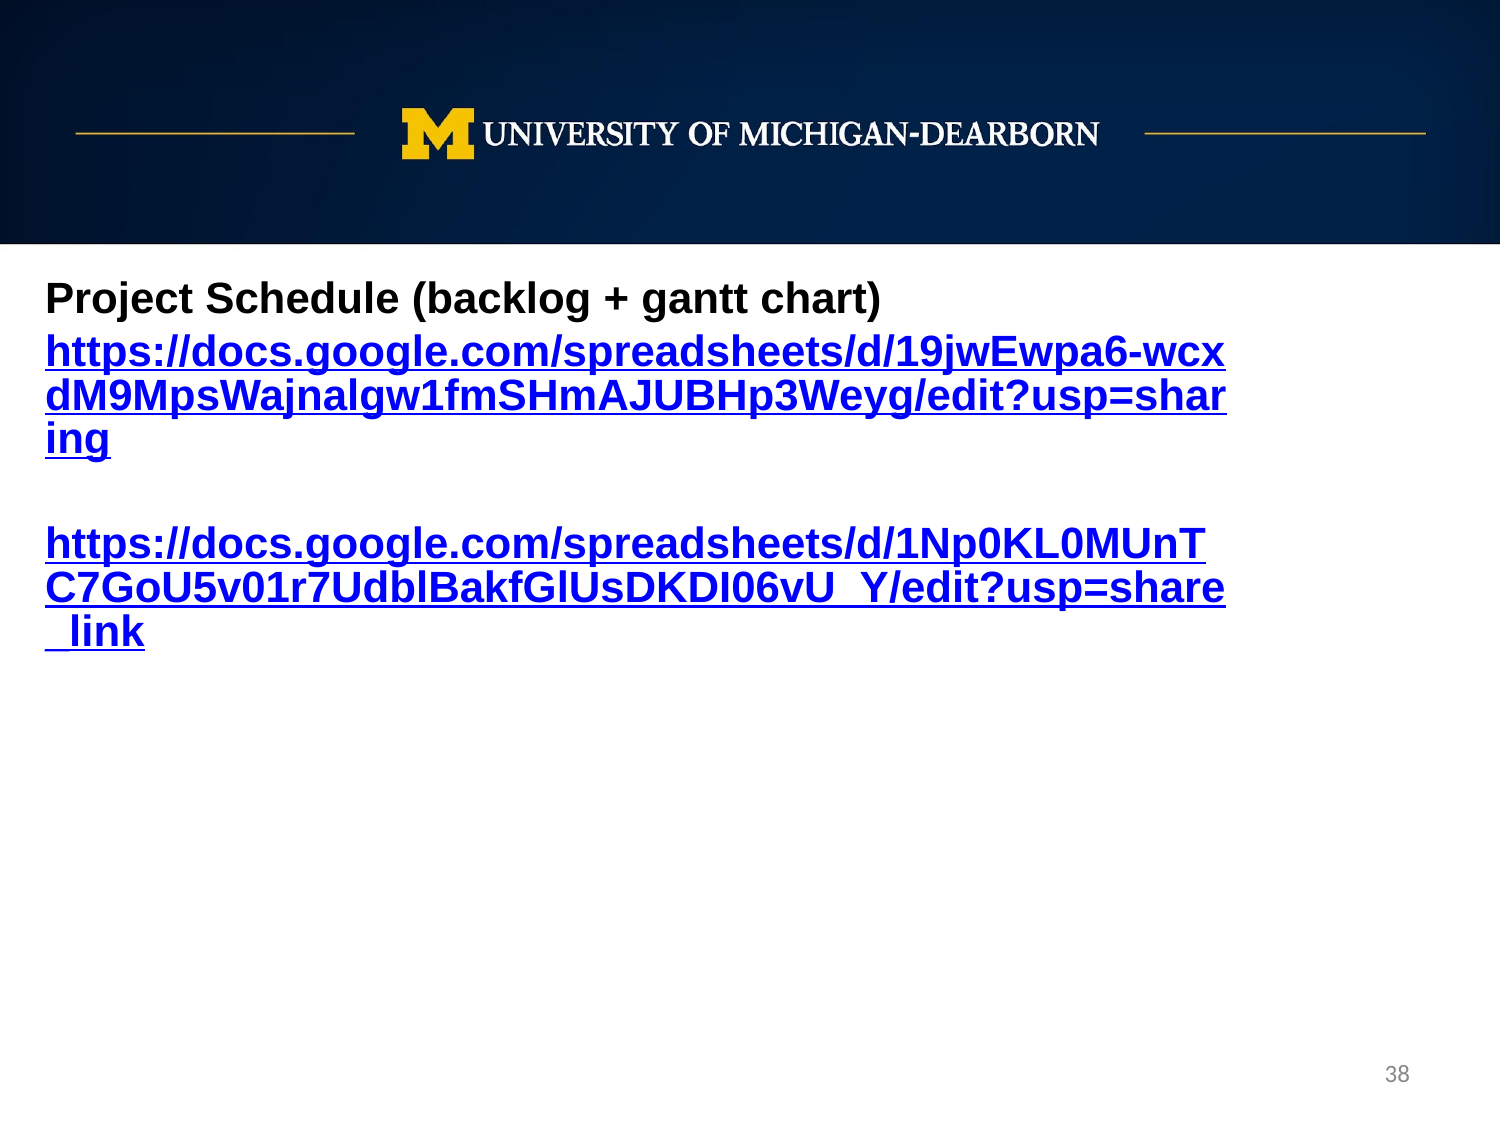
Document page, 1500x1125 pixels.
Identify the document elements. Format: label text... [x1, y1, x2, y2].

picture [0, 0, 1500, 1125]
text_box Project Schedule (backlog + gantt chart) https://docs.google.com/spreadsheets/d/19jwEwpa6-wcxdM9MpsWajnalgw1fmSHmAJUBHp3Weyg/edit?usp=sharing https://docs.google.com/spreadsheets/d/1Np0KL0MUnTC7GoU5v01r7UdblBakfGlUsDKDI06vU_Y/edit?usp=share_link [29, 262, 1248, 653]
slide_number ‹#› [1074, 1042, 1425, 1103]
